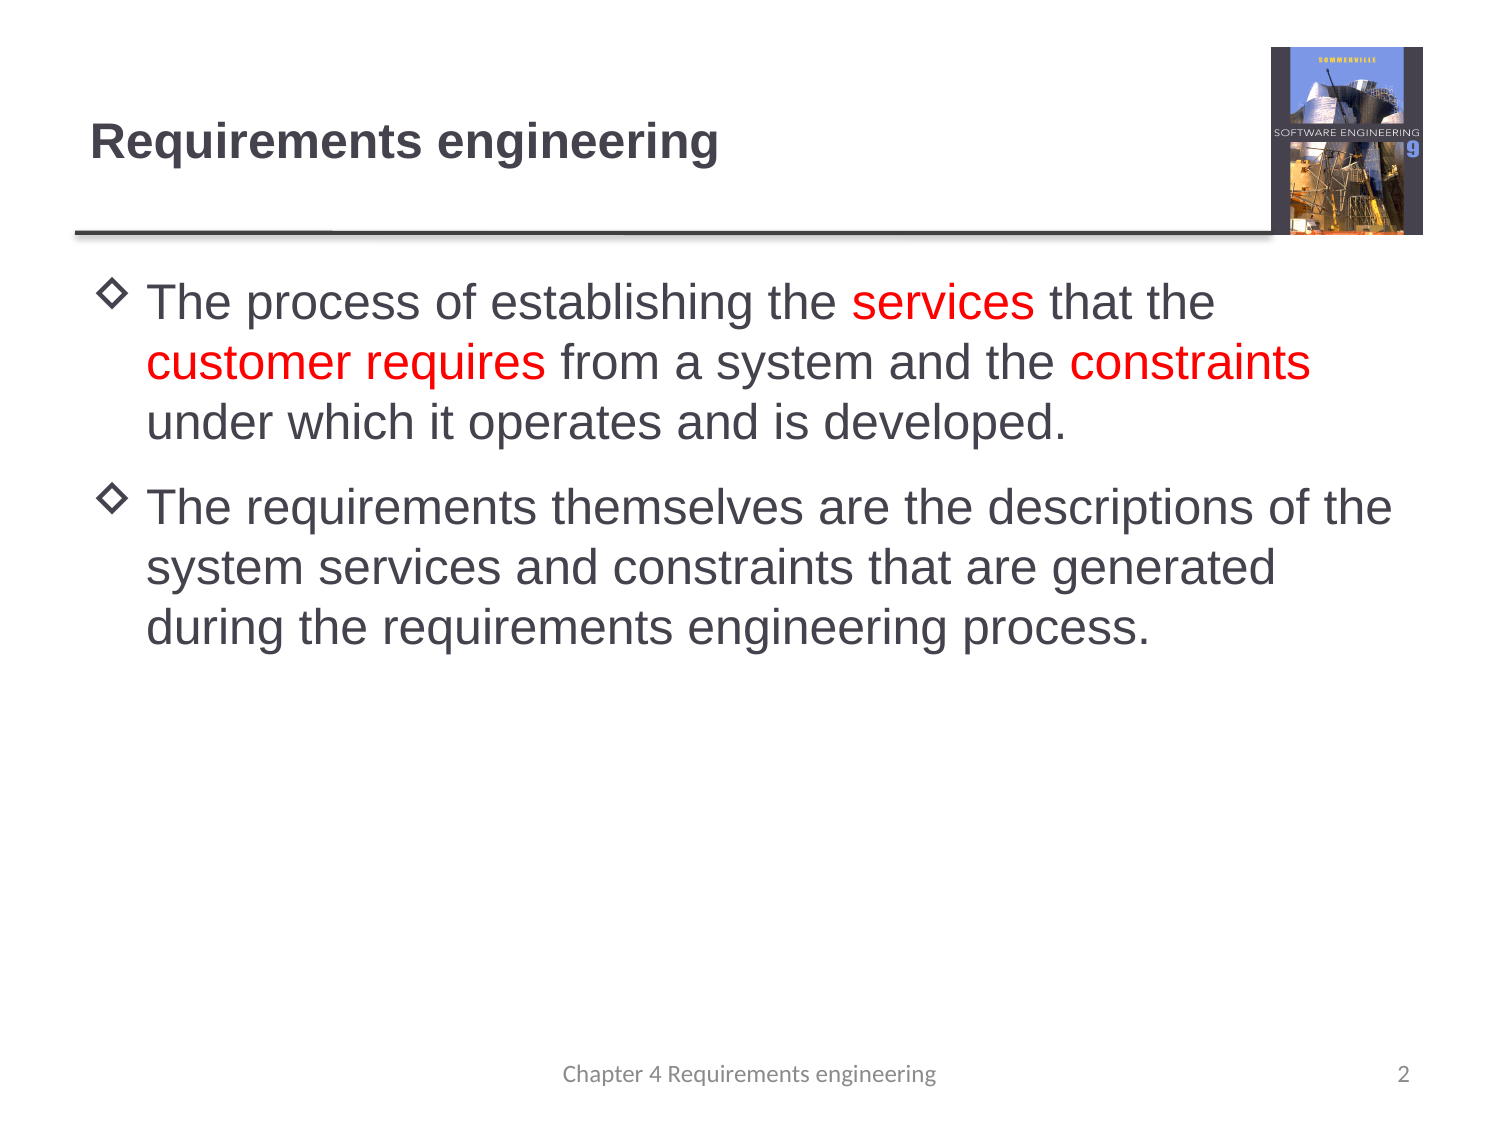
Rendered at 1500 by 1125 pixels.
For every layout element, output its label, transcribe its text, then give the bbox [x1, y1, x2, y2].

slide_number 2 [1074, 1042, 1425, 1103]
title Requirements engineering [74, 44, 1272, 233]
list The process of establishing the services that the customer requires from a system and the constraints under which it operates and is developed. The requirements themselves are the descriptions of the system services and constraints that are generated during the requirements engineering process. [75, 262, 1425, 1005]
picture [1272, 47, 1423, 235]
footer Chapter 4 Requirements engineering [512, 1042, 988, 1103]
